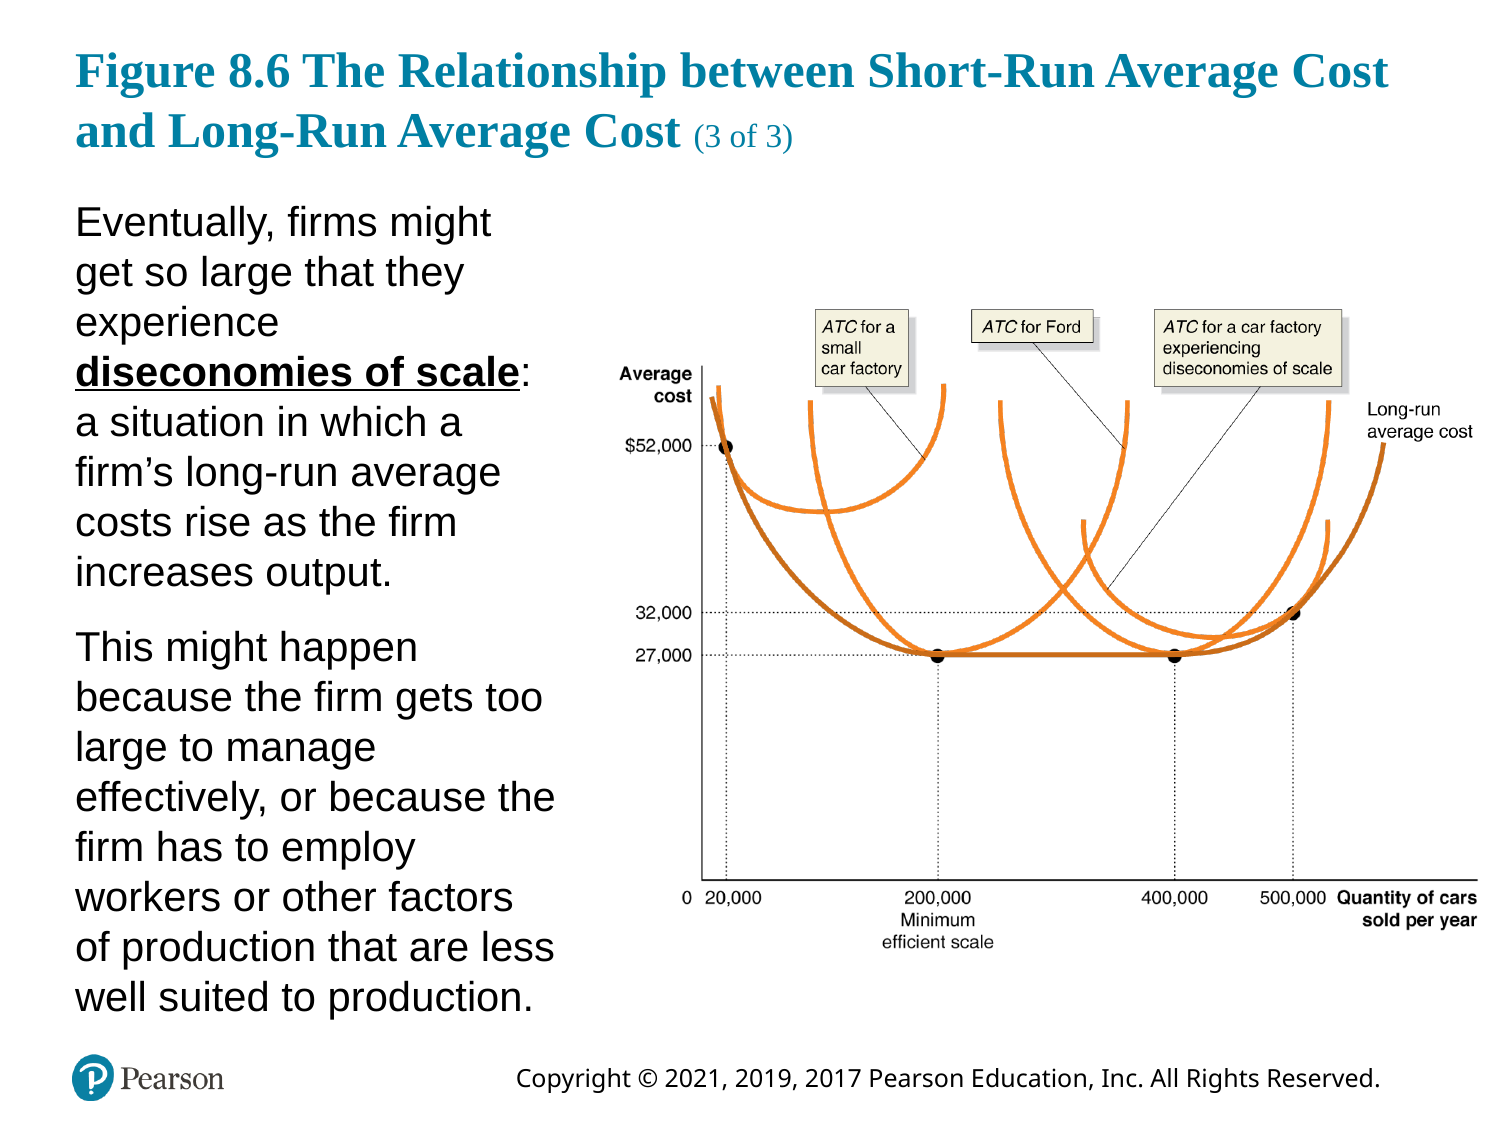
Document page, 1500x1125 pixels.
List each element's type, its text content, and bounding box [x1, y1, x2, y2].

picture [72, 1054, 89, 1072]
list Eventually, firms might get so large that they experience diseconomies of scale: a situation in which a firm’s long-run average costs rise as the firm increases output. This might happen because the firm gets too large to manage effectively, or because the firm has to employ workers or other factors of production that are less well suited to production. [75, 195, 559, 1038]
picture [99, 1054, 224, 1101]
title Figure 8.6 The Relationship between Short-Run Average Cost and Long-Run Average Cost (3 of 3) [75, 37, 1425, 175]
picture [570, 275, 1496, 963]
picture [81, 1064, 107, 1089]
picture [72, 1087, 83, 1101]
